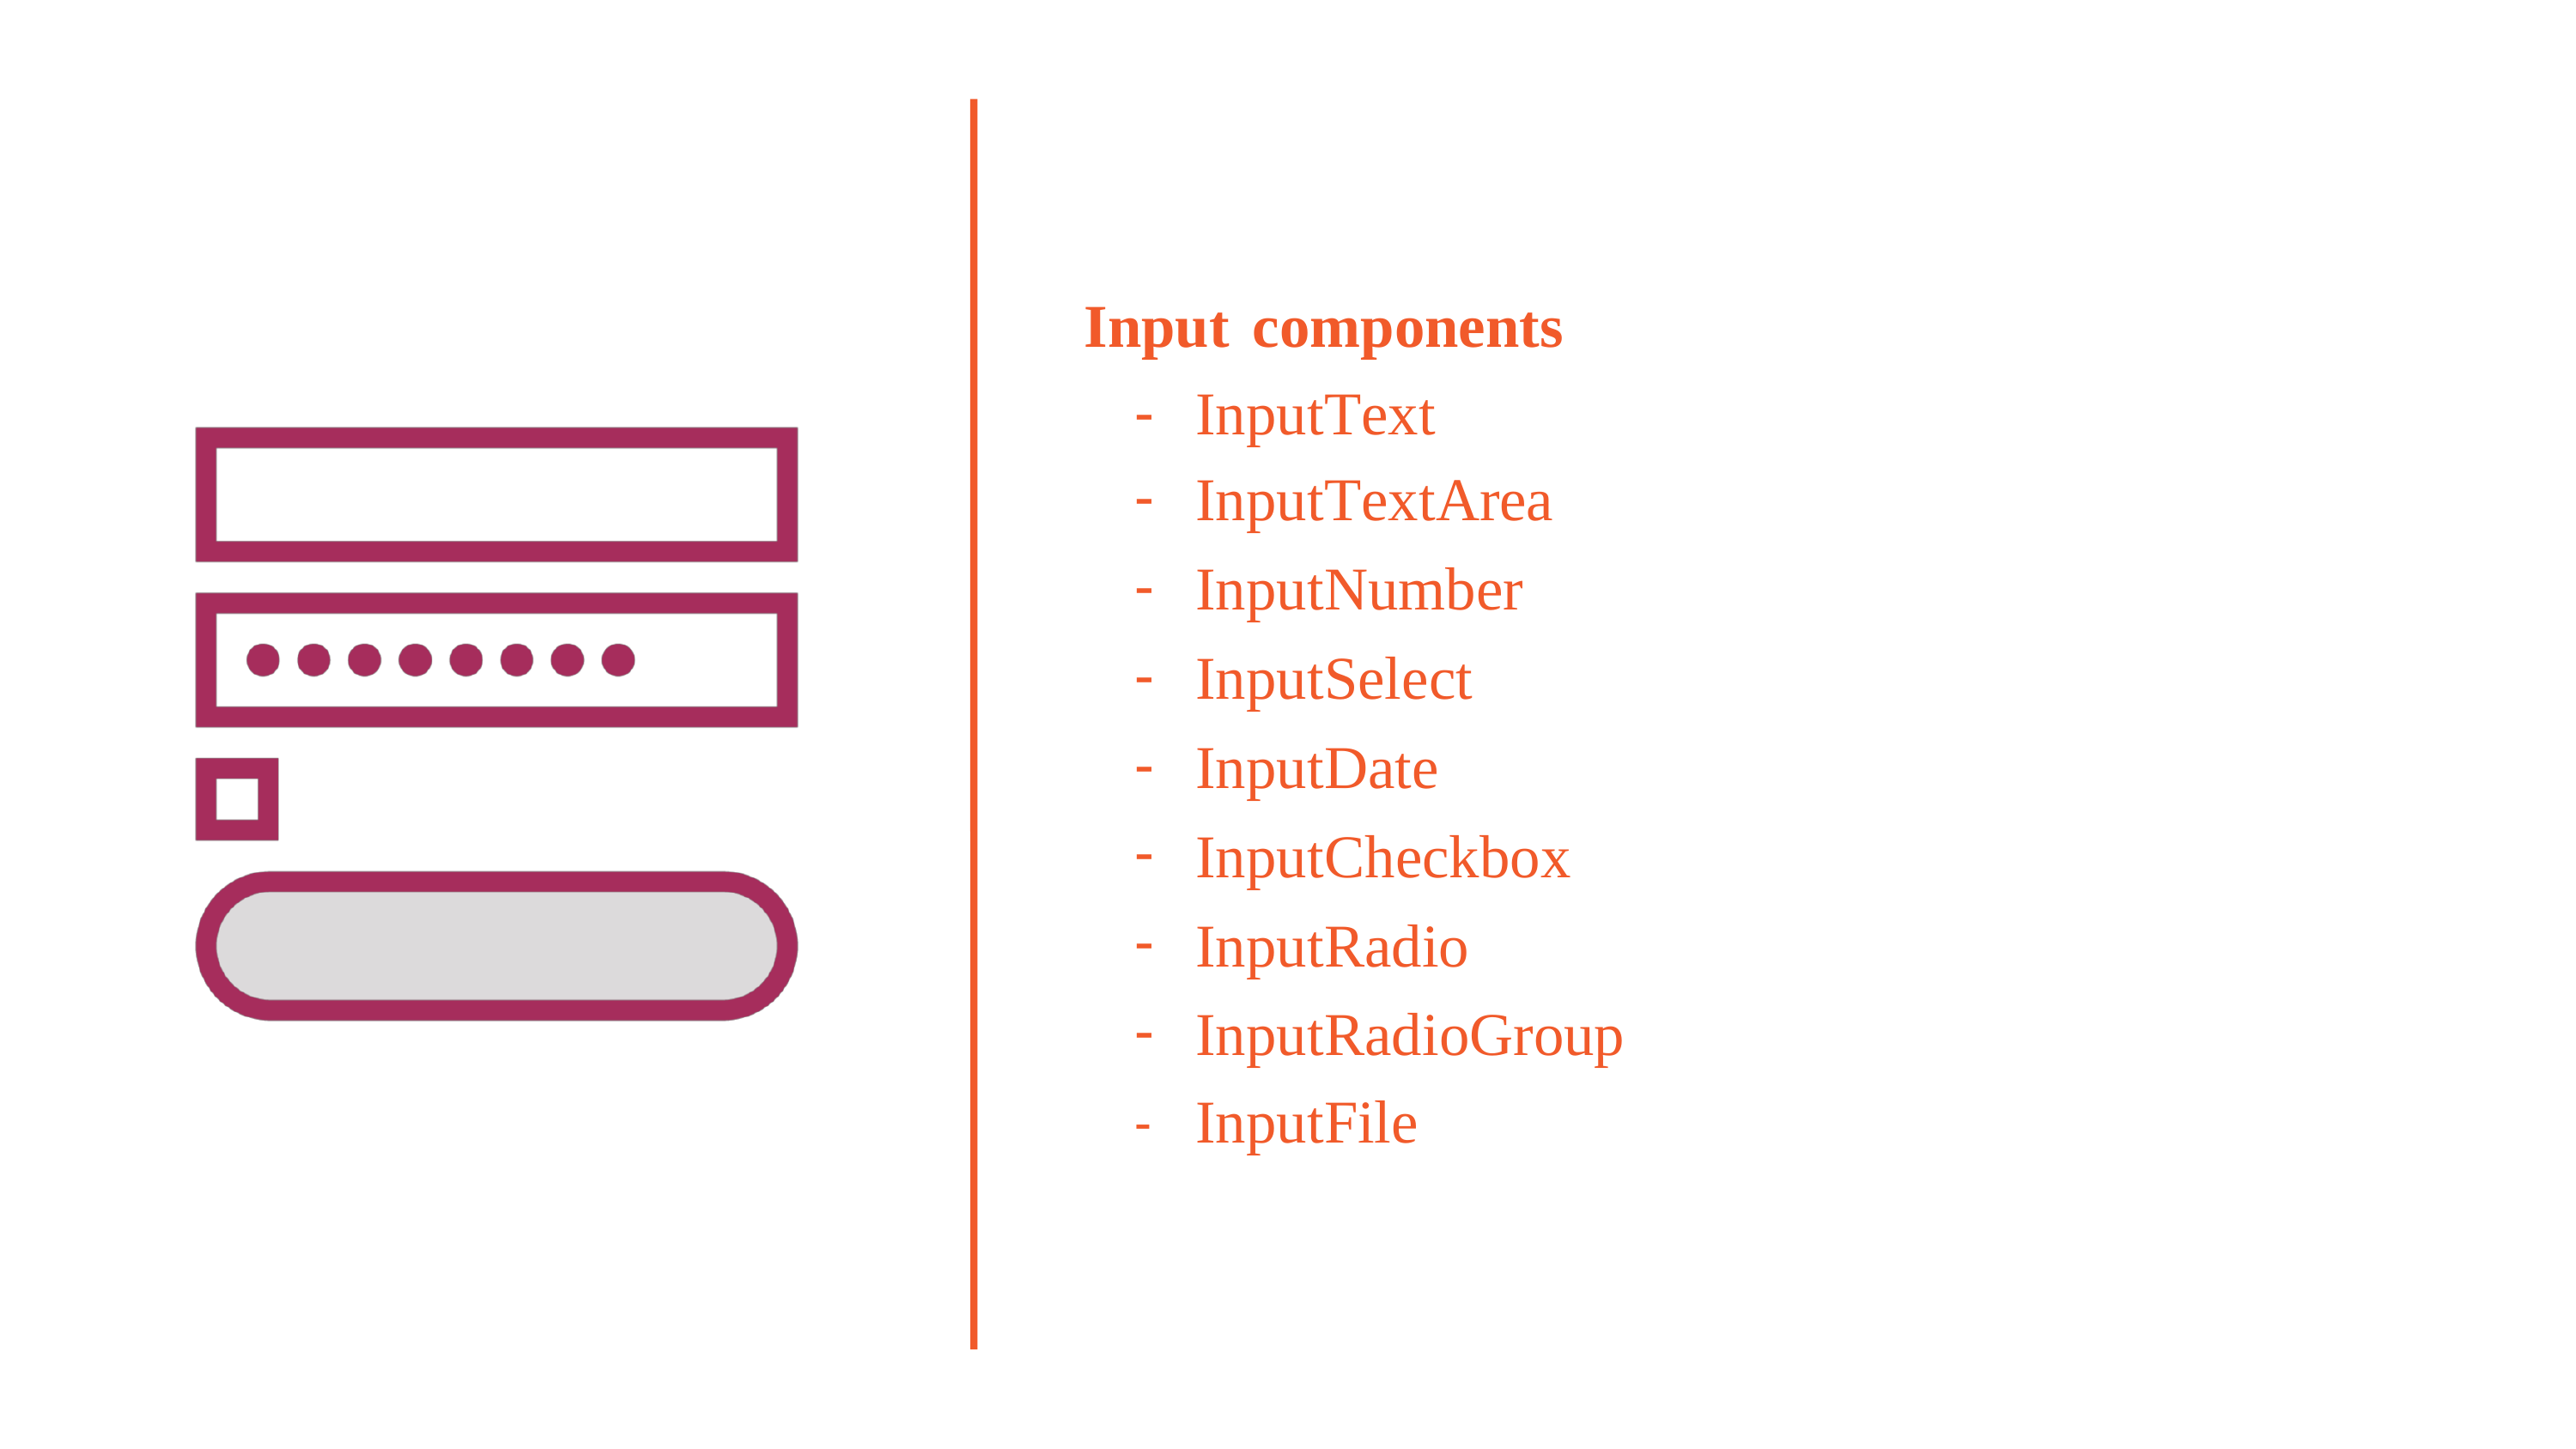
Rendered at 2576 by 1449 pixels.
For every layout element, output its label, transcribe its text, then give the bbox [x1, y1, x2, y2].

text_box Input components [1082, 296, 1625, 361]
text_box InputText InputTextArea InputNumber InputSelect InputDate InputCheckbox InputRadio InputRadioGroup InputFile [1194, 384, 1686, 1162]
text_box - - - - - - - - - [1133, 381, 1181, 1161]
text_box [190, 421, 804, 1027]
